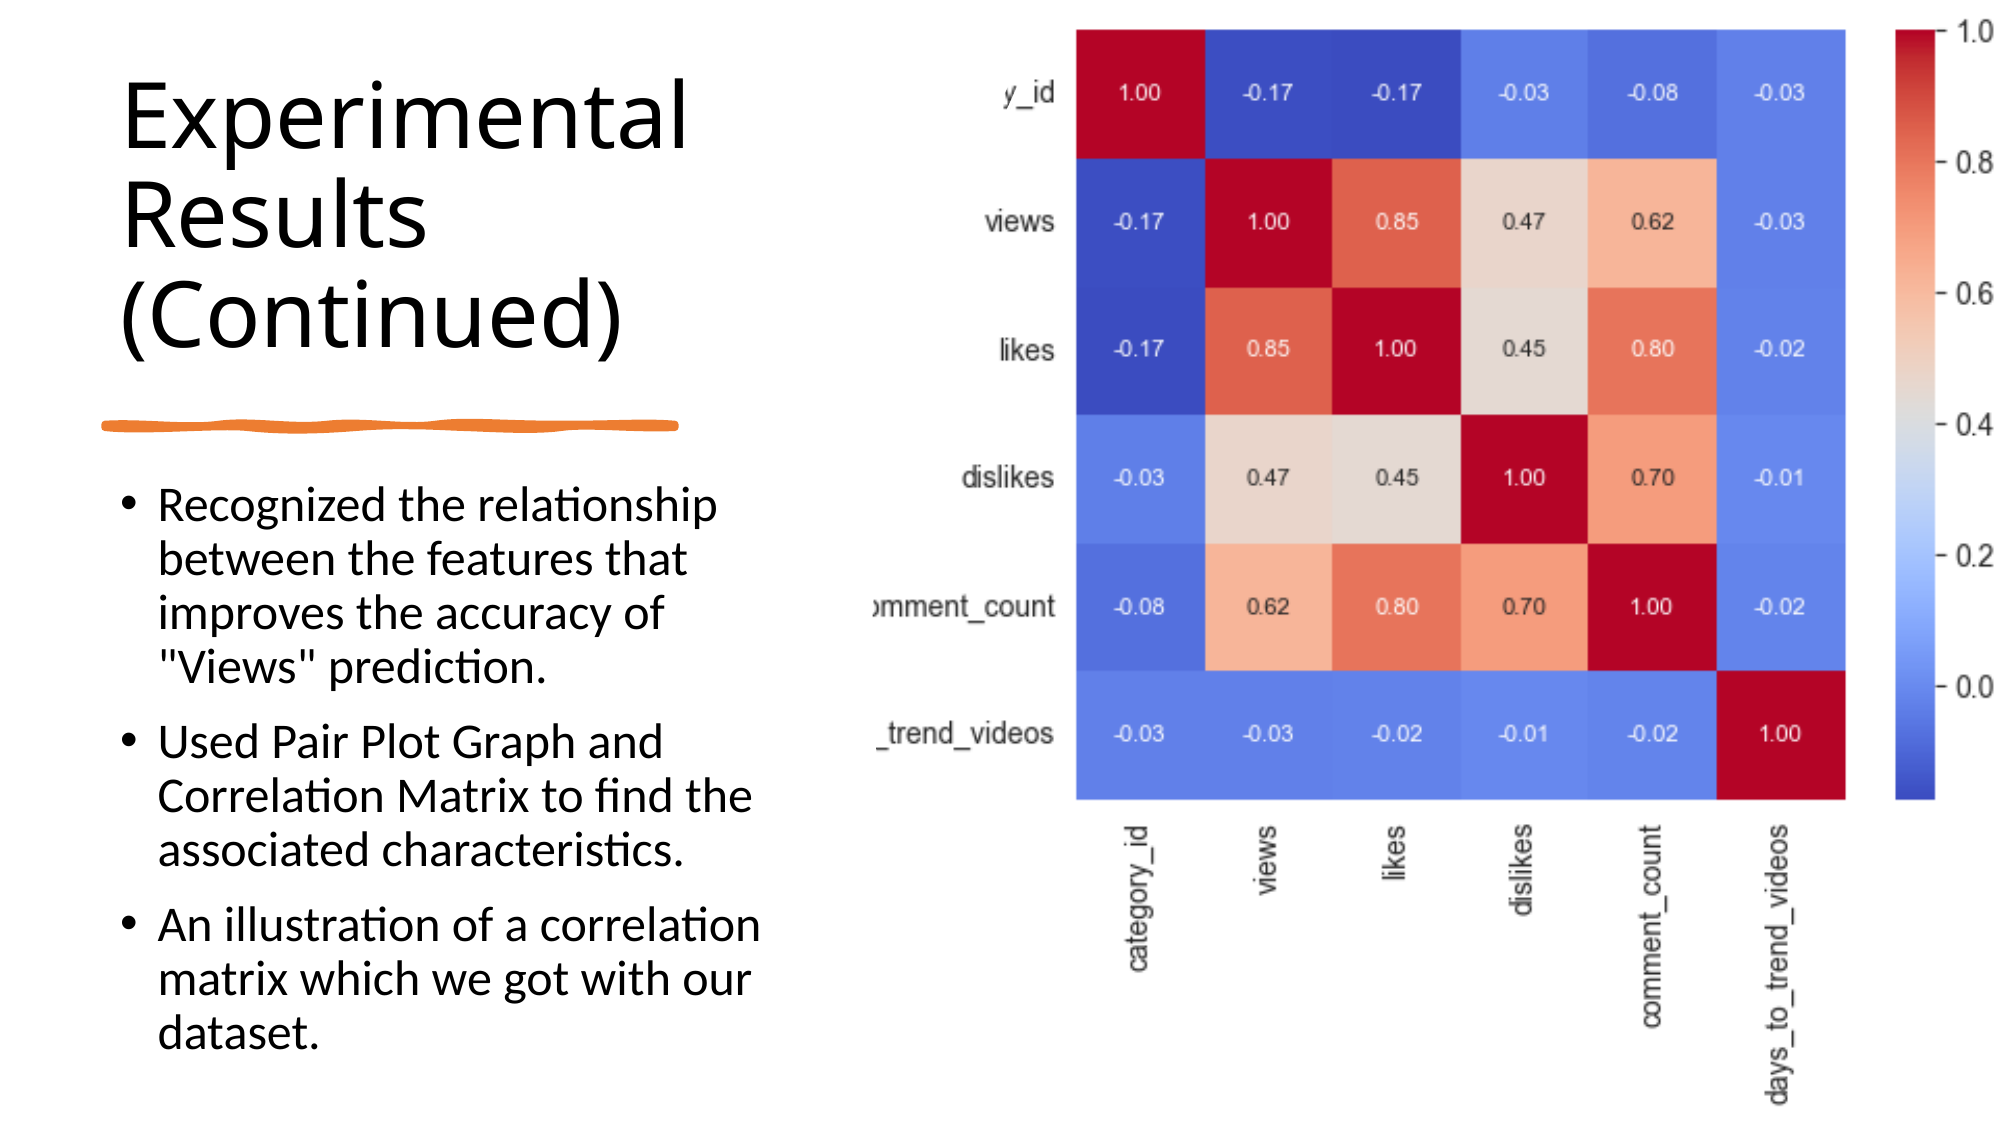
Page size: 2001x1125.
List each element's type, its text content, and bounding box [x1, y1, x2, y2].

list Recognized the relationship between the features that improves the accuracy of "Views" prediction. Used Pair Plot Graph and Correlation Matrix to find the associated characteristics. An illustration of a correlation matrix which we got with our dataset. [105, 471, 802, 1016]
picture [871, 0, 2000, 1125]
title Experimental Results (Continued) [105, 53, 822, 375]
text_box [0, 0, 871, 1125]
text_box [103, 421, 676, 431]
